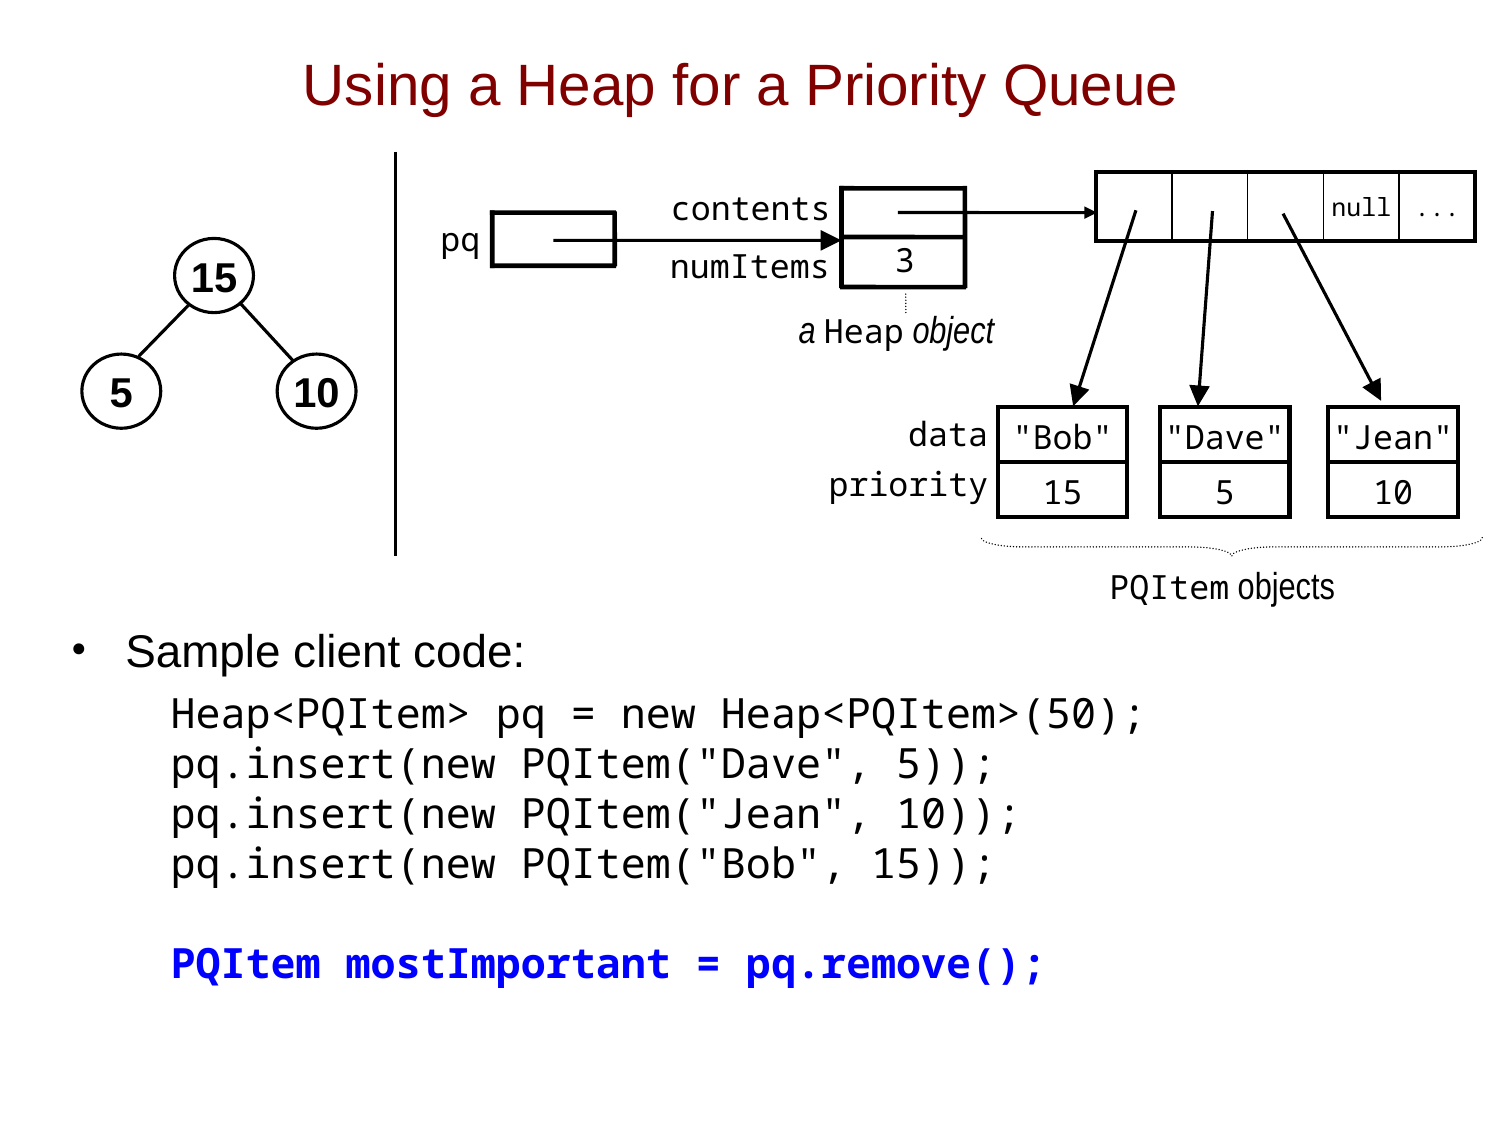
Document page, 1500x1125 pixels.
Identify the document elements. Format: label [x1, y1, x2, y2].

text_box [813, 406, 1003, 511]
table_header [1248, 174, 1323, 239]
text_box [1282, 213, 1382, 401]
table_header [1162, 409, 1287, 460]
table_header [1003, 409, 1125, 460]
list [55, 138, 1500, 1060]
text_box [1069, 243, 1126, 407]
table_header [1324, 174, 1398, 239]
table_header [1330, 409, 1456, 460]
table_header [1173, 174, 1247, 239]
text_box [1189, 211, 1213, 407]
title [96, 12, 1386, 138]
text_box [981, 537, 1483, 615]
table_header [1098, 174, 1171, 239]
text_box [81, 238, 357, 429]
table_cell [1162, 464, 1287, 515]
table_header [1400, 174, 1473, 239]
text_box [425, 179, 1094, 293]
table_cell [1330, 464, 1456, 515]
text_box [783, 297, 1010, 359]
table_cell [1000, 464, 1125, 515]
